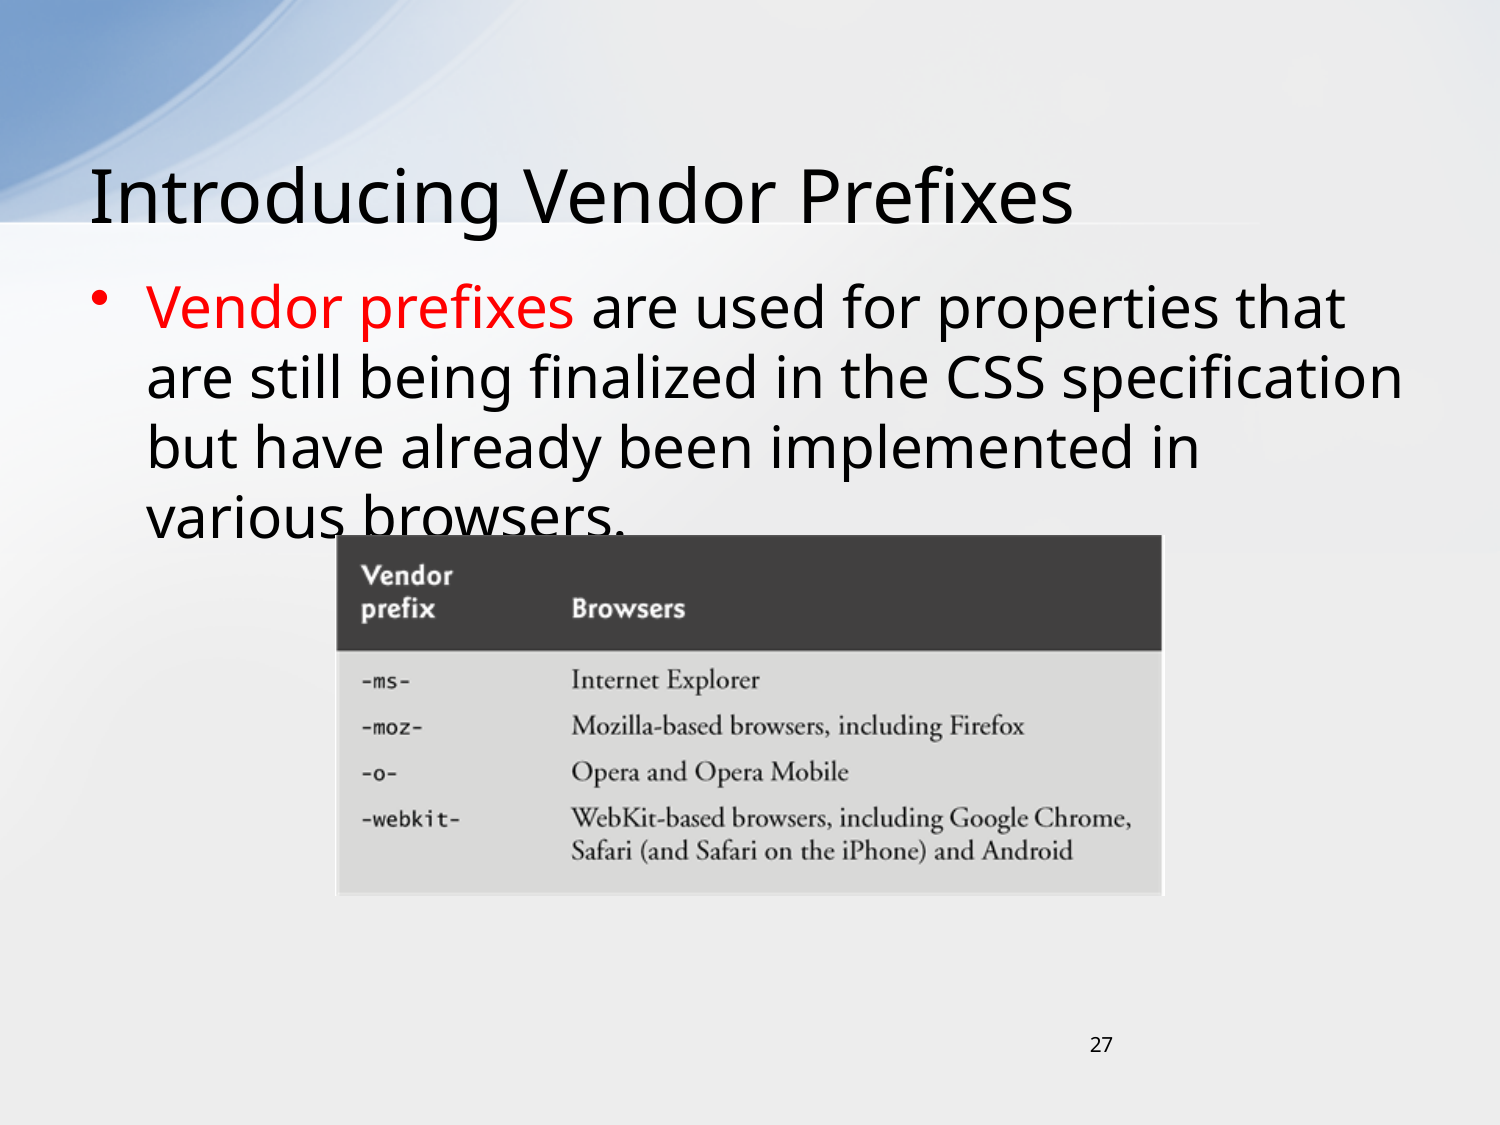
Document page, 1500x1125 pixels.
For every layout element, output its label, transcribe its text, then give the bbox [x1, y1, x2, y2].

title Introducing Vendor Prefixes [75, 58, 1425, 247]
slide_number 27 [1074, 1024, 1425, 1103]
list Vendor prefixes are used for properties that are still being finalized in the CSS specification but have already been implemented in various browsers. [75, 262, 1425, 1005]
picture [0, 0, 1500, 1125]
